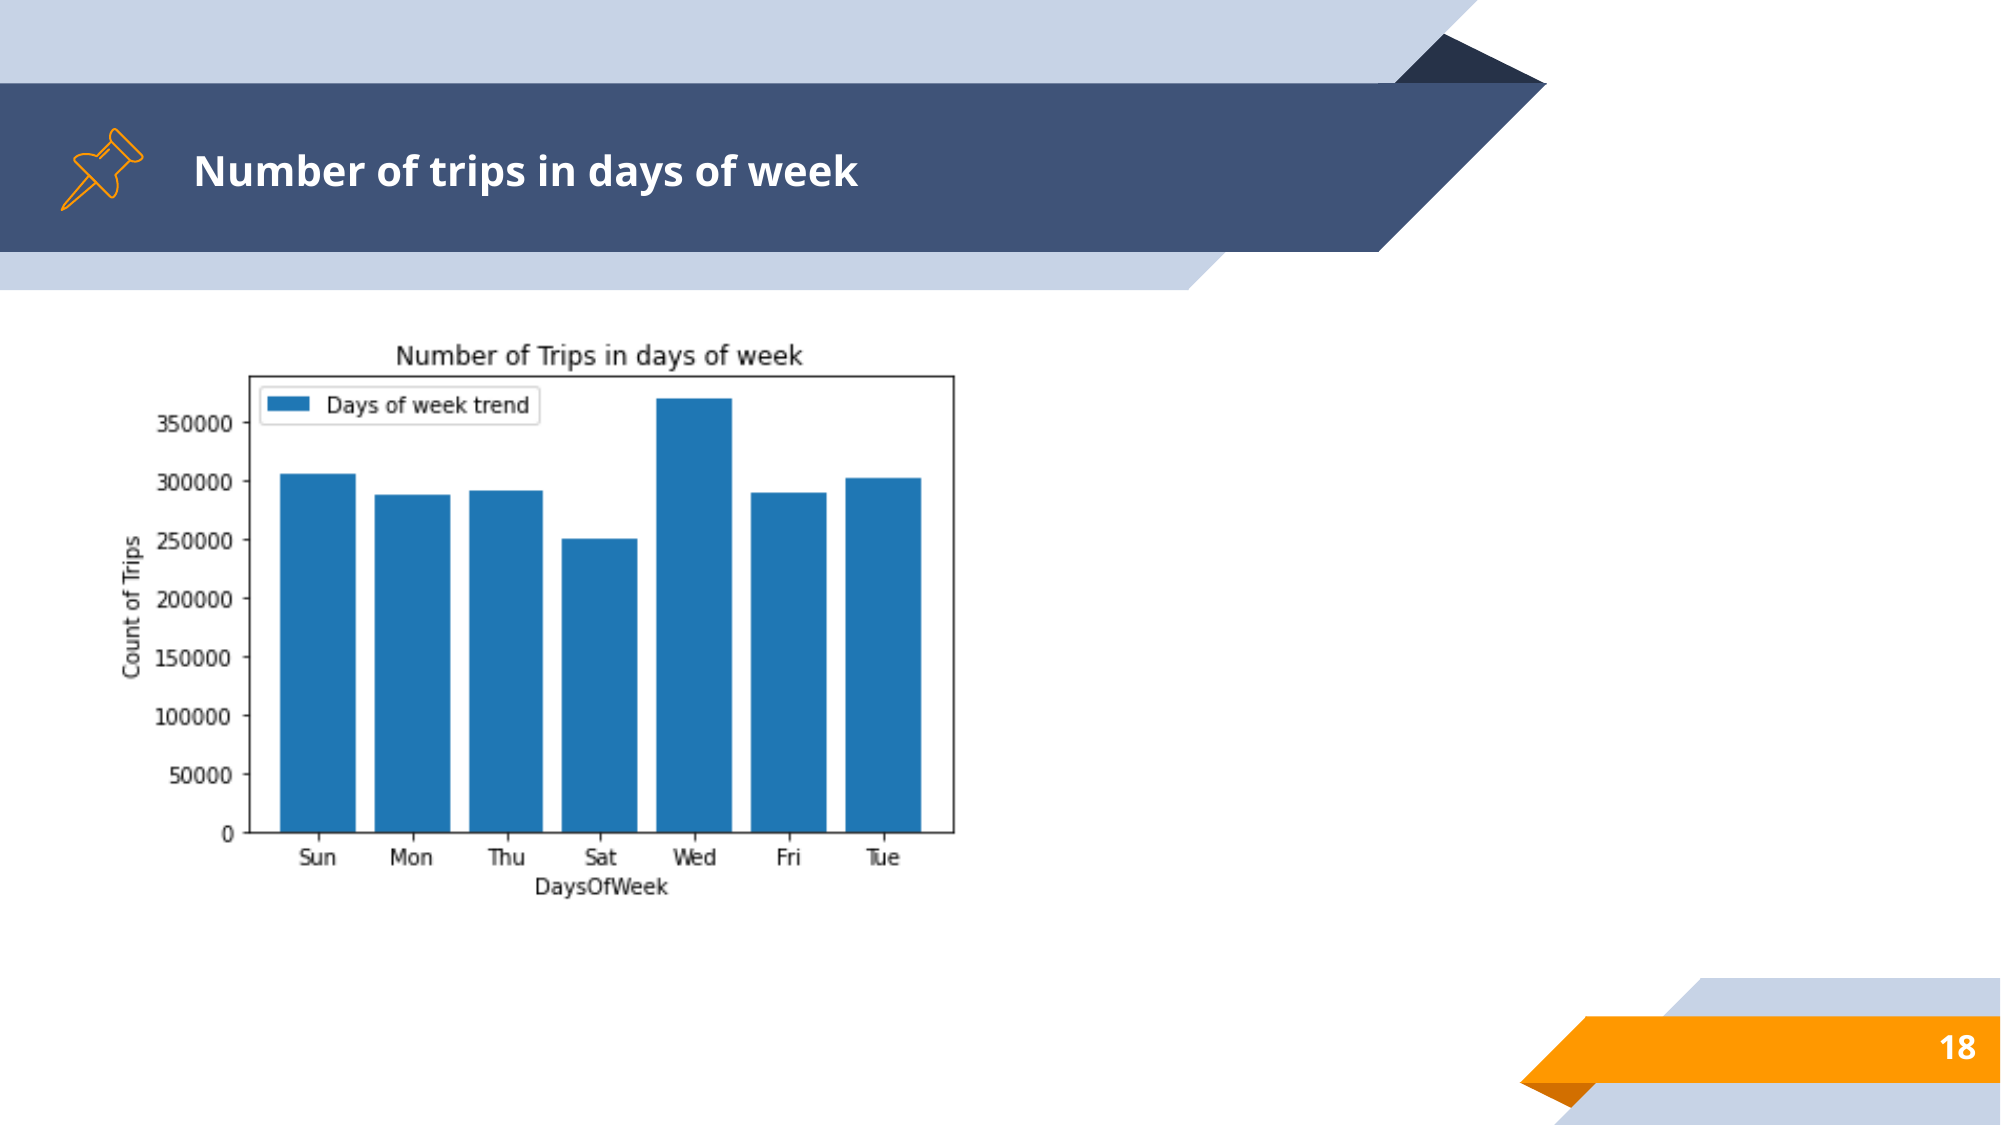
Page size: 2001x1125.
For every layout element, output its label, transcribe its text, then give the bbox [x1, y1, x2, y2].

slide_number 18 [1666, 1014, 1992, 1084]
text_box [61, 129, 143, 211]
picture [102, 332, 1010, 916]
title Number of trips in days of week [178, 85, 1380, 254]
